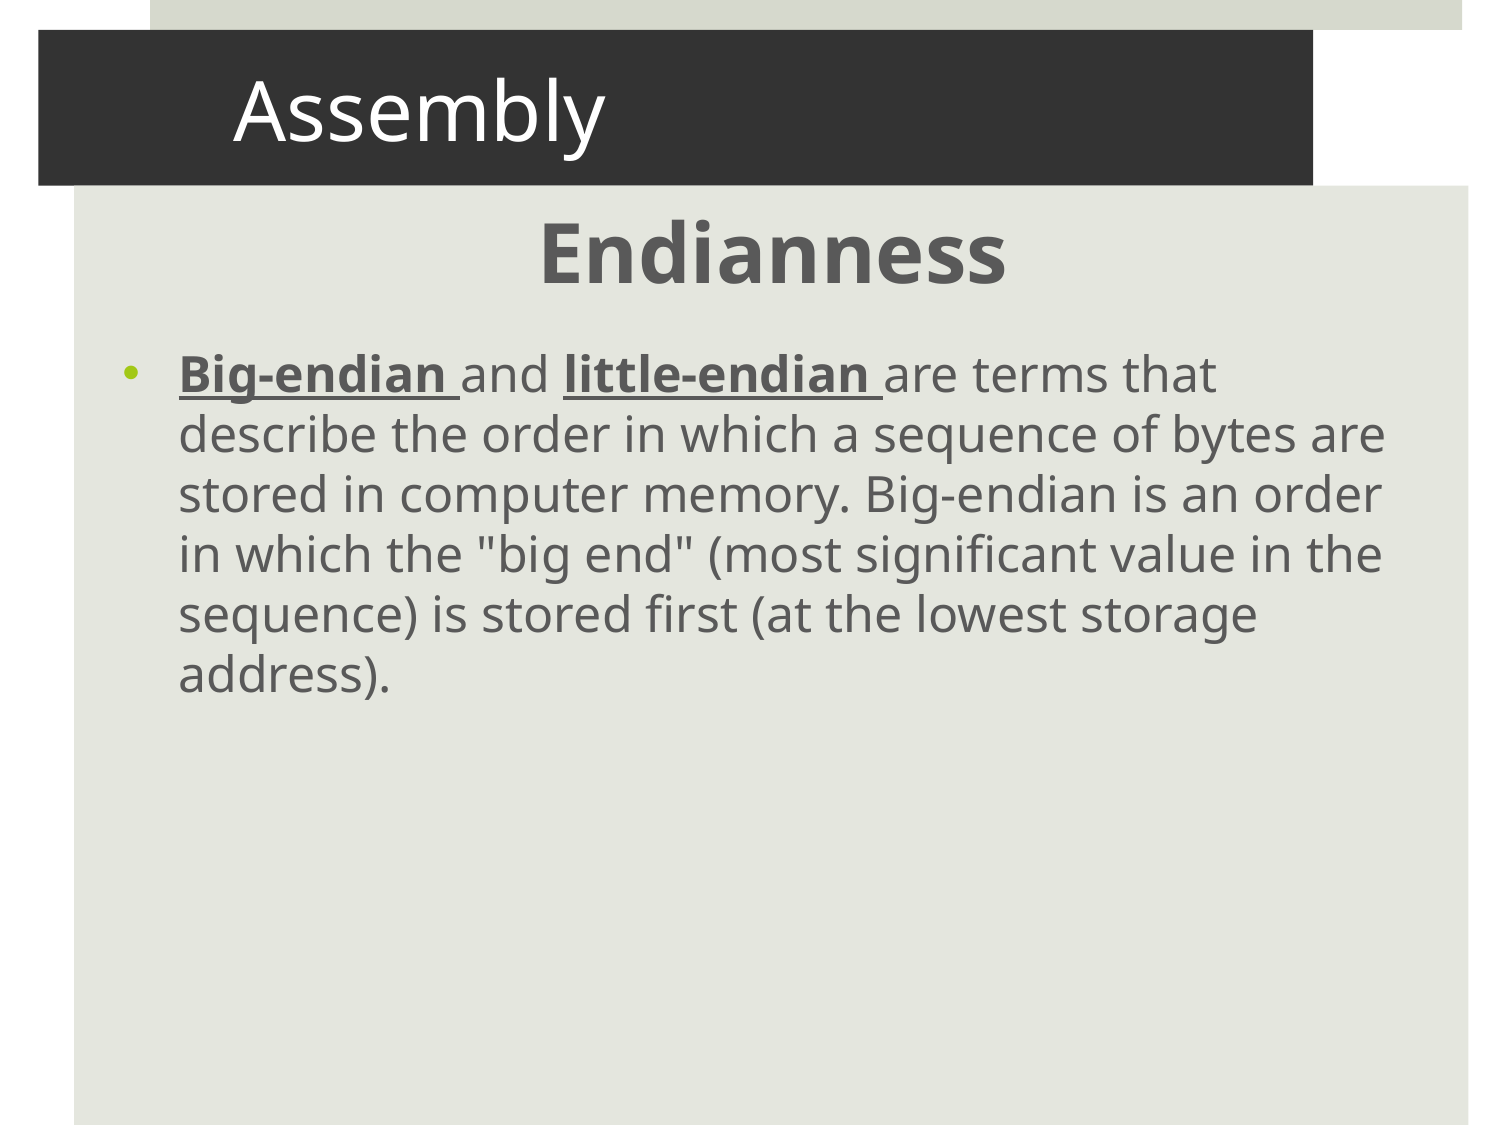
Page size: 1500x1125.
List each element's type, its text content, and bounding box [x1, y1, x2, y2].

subtitle Endianness Big-endian and little-endian are terms that describe the order in which a sequence of bytes are stored in computer memory. Big-endian is an order in which the "big end" (most significant value in the sequence) is stored first (at the lowest storage address). [74, 185, 1469, 1125]
title Assembly [38, 29, 1314, 186]
